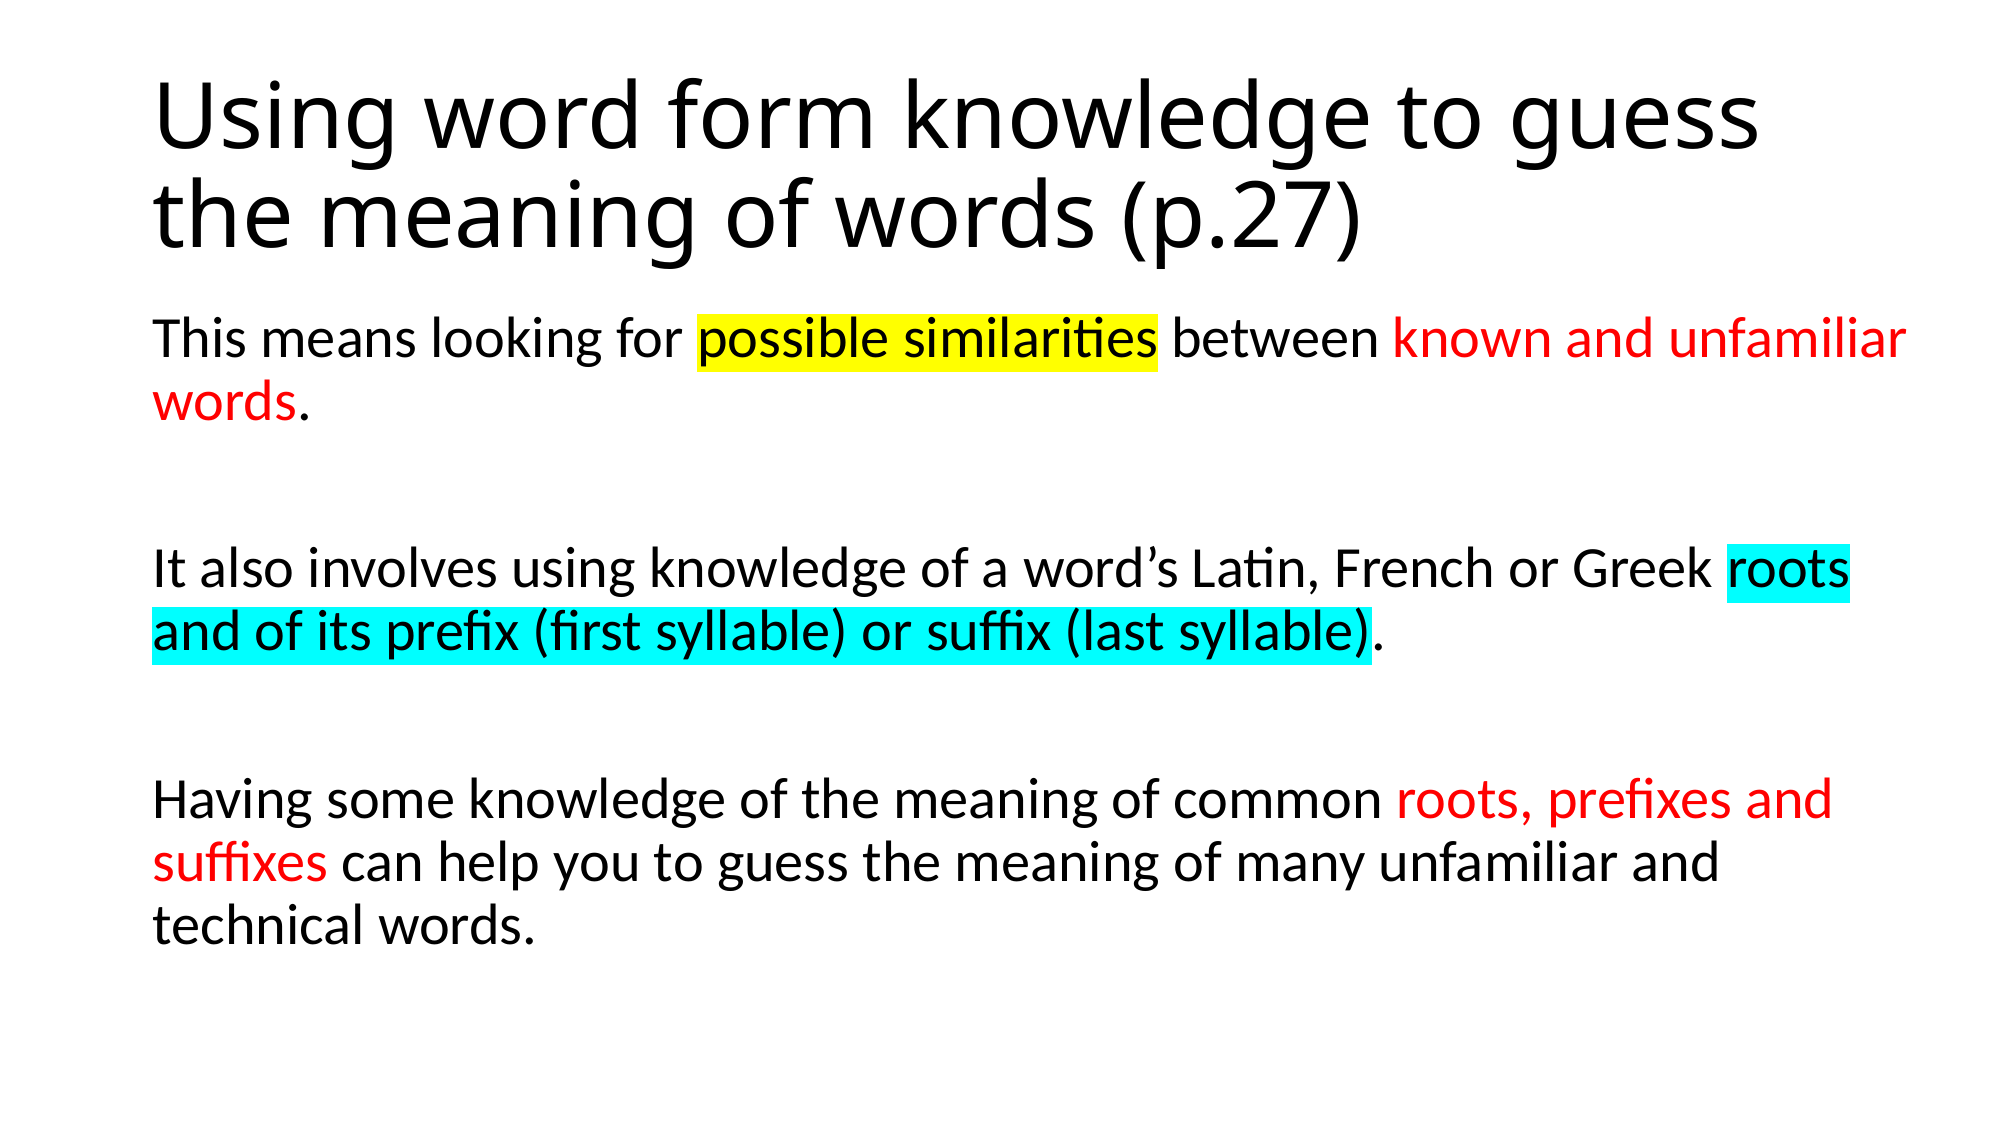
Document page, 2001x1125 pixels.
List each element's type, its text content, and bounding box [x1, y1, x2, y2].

list This means looking for possible similarities between known and unfamiliar words. It also involves using knowledge of a word’s Latin, French or Greek roots and of its prefix (first syllable) or suffix (last syllable). Having some knowledge of the meaning of common roots, prefixes and suffixes can help you to guess the meaning of many unfamiliar and technical words. [137, 299, 1957, 1099]
title Using word form knowledge to guess the meaning of words (p.27) [137, 59, 1863, 278]
